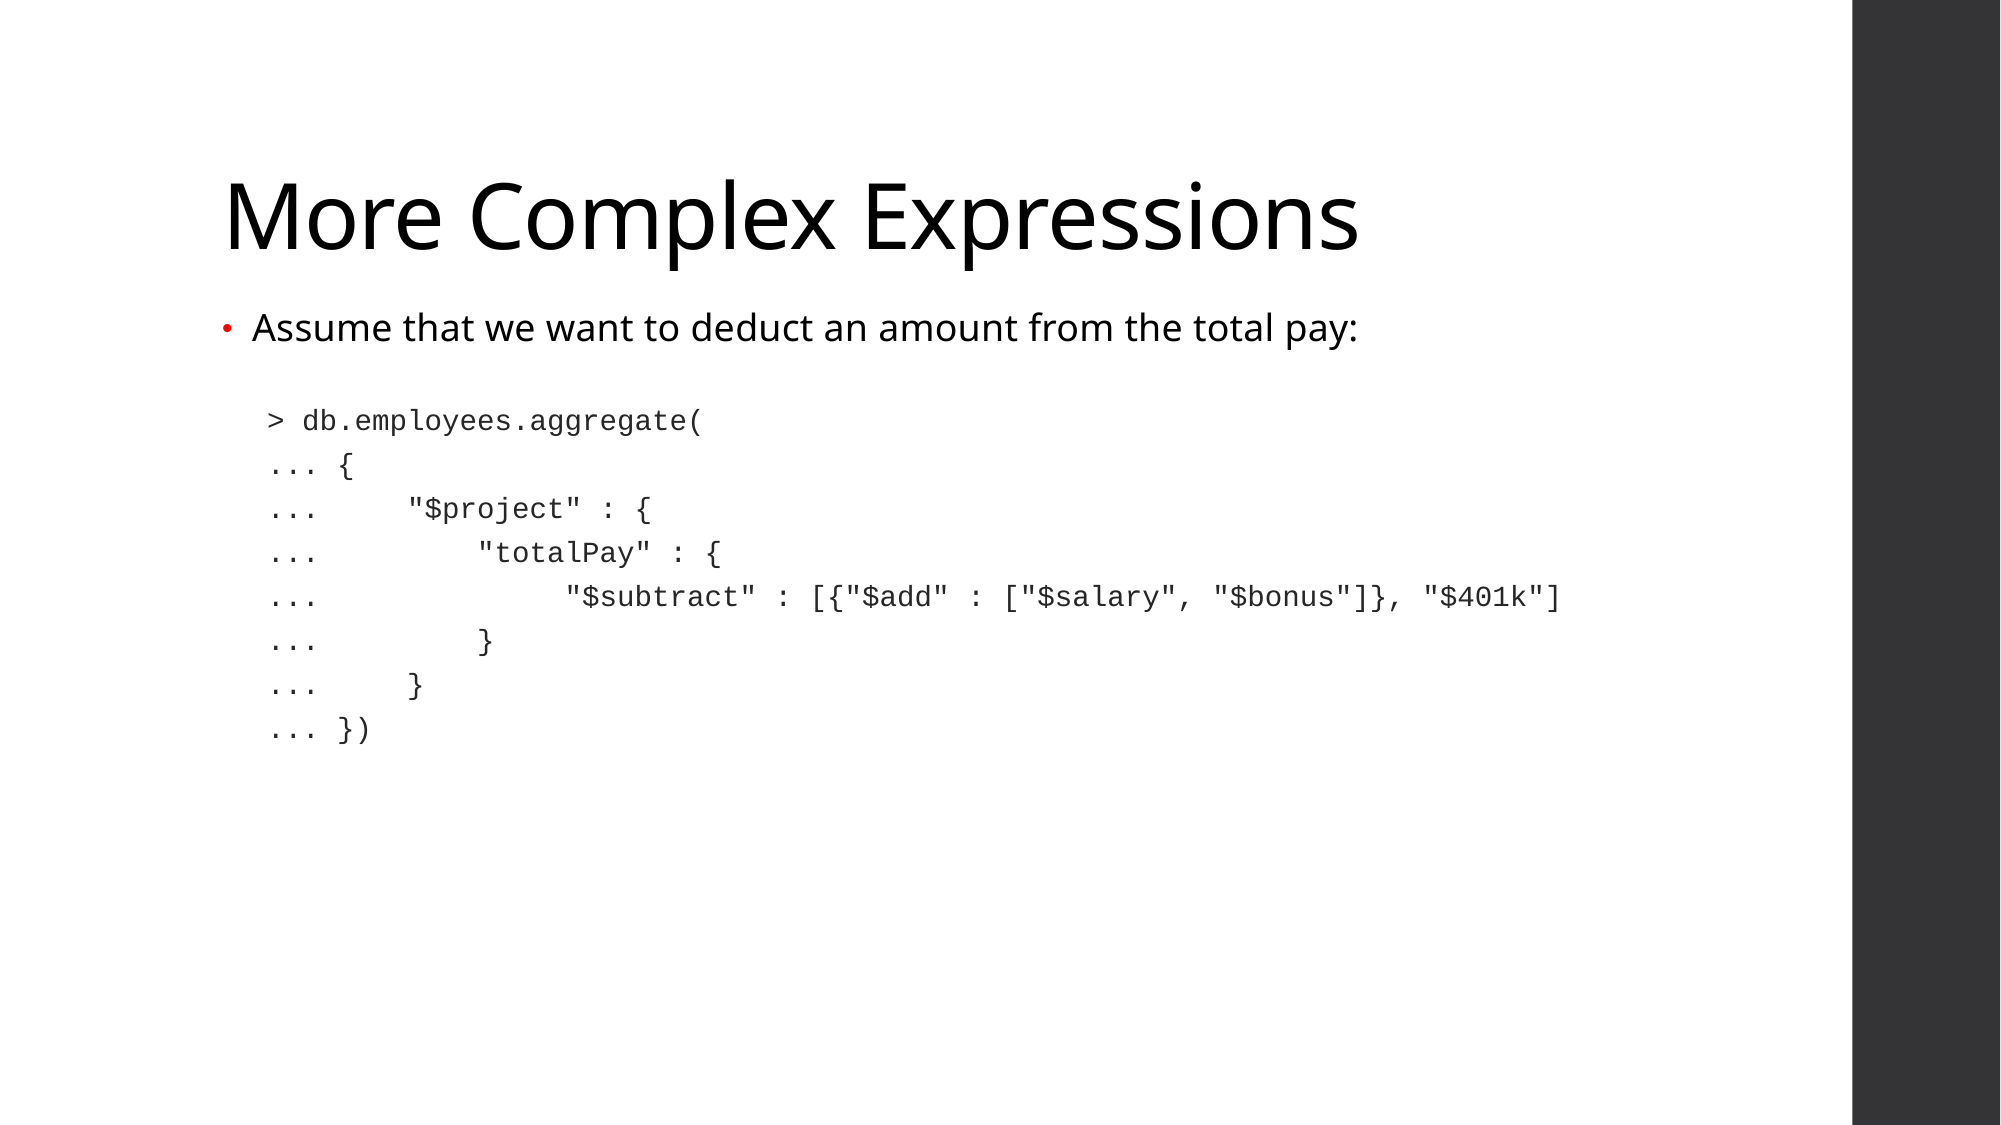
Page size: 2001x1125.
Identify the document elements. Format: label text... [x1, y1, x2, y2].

title More Complex Expressions [206, 60, 1797, 278]
list Assume that we want to deduct an amount from the total pay: > db.employees.aggregate( ... { ... "$project" : { ... "totalPay" : { ... "$subtract" : [{"$add" : ["$salary", "$bonus"]}, "$401k"] ... } ... } ... }) [206, 299, 1617, 1014]
